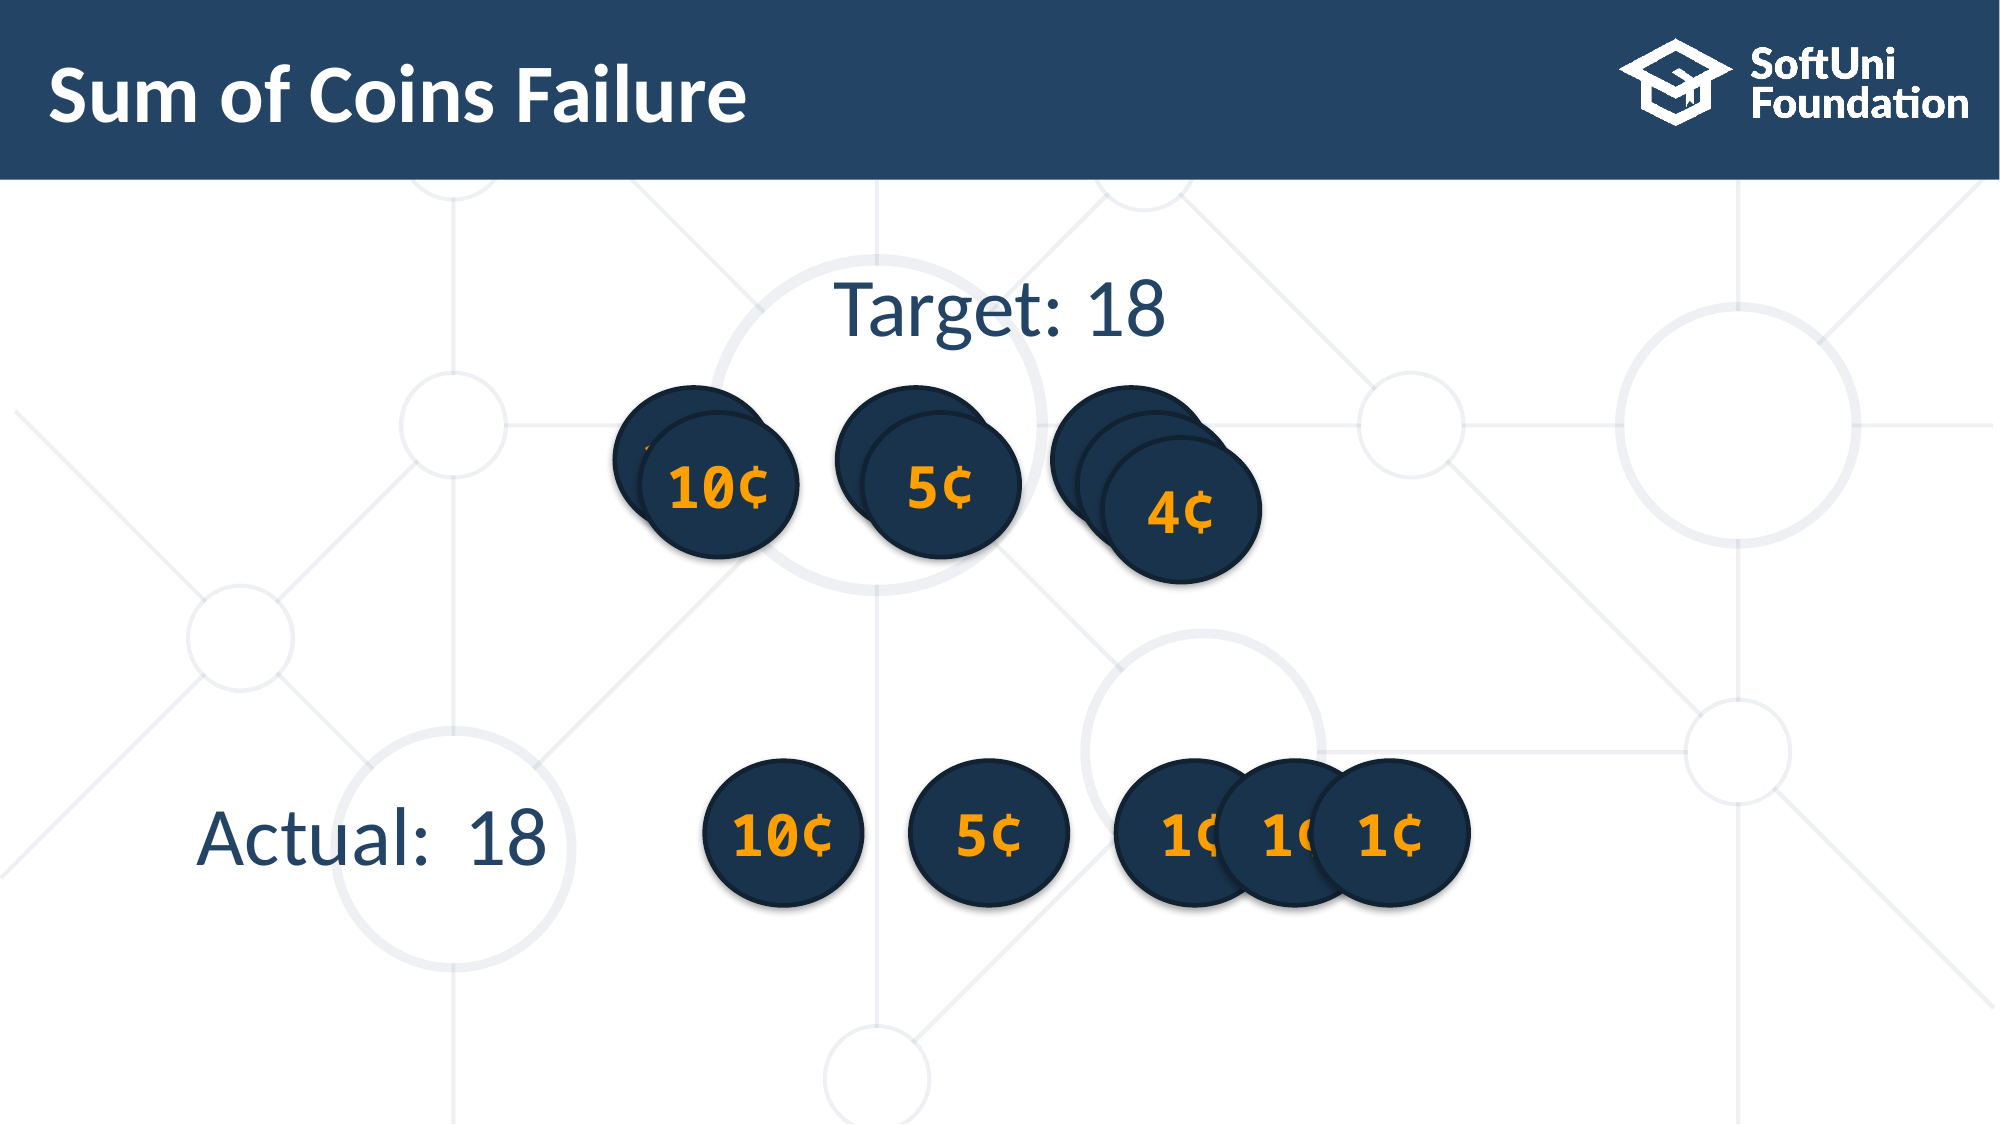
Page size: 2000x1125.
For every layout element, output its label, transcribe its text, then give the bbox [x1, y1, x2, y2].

text_box 10¢ [704, 760, 863, 906]
text_box 4¢ [1052, 387, 1199, 511]
text_box 4¢ [1077, 412, 1224, 536]
title Sum of Coins Failure [31, 16, 1591, 162]
text_box 5¢ [910, 760, 1068, 906]
text_box 1¢ [1116, 760, 1242, 906]
text_box 1¢ [1216, 760, 1340, 906]
text_box 5¢ [862, 412, 1020, 558]
text_box 18 [450, 774, 565, 890]
text_box Actual: [181, 774, 449, 890]
text_box 10¢ [614, 387, 761, 512]
text_box 10¢ [639, 412, 798, 558]
picture [1618, 38, 1968, 126]
text_box 1¢ [1311, 760, 1469, 906]
text_box 5¢ [837, 387, 983, 511]
text_box Target: 18 [818, 245, 1184, 361]
text_box 4¢ [1102, 437, 1260, 583]
